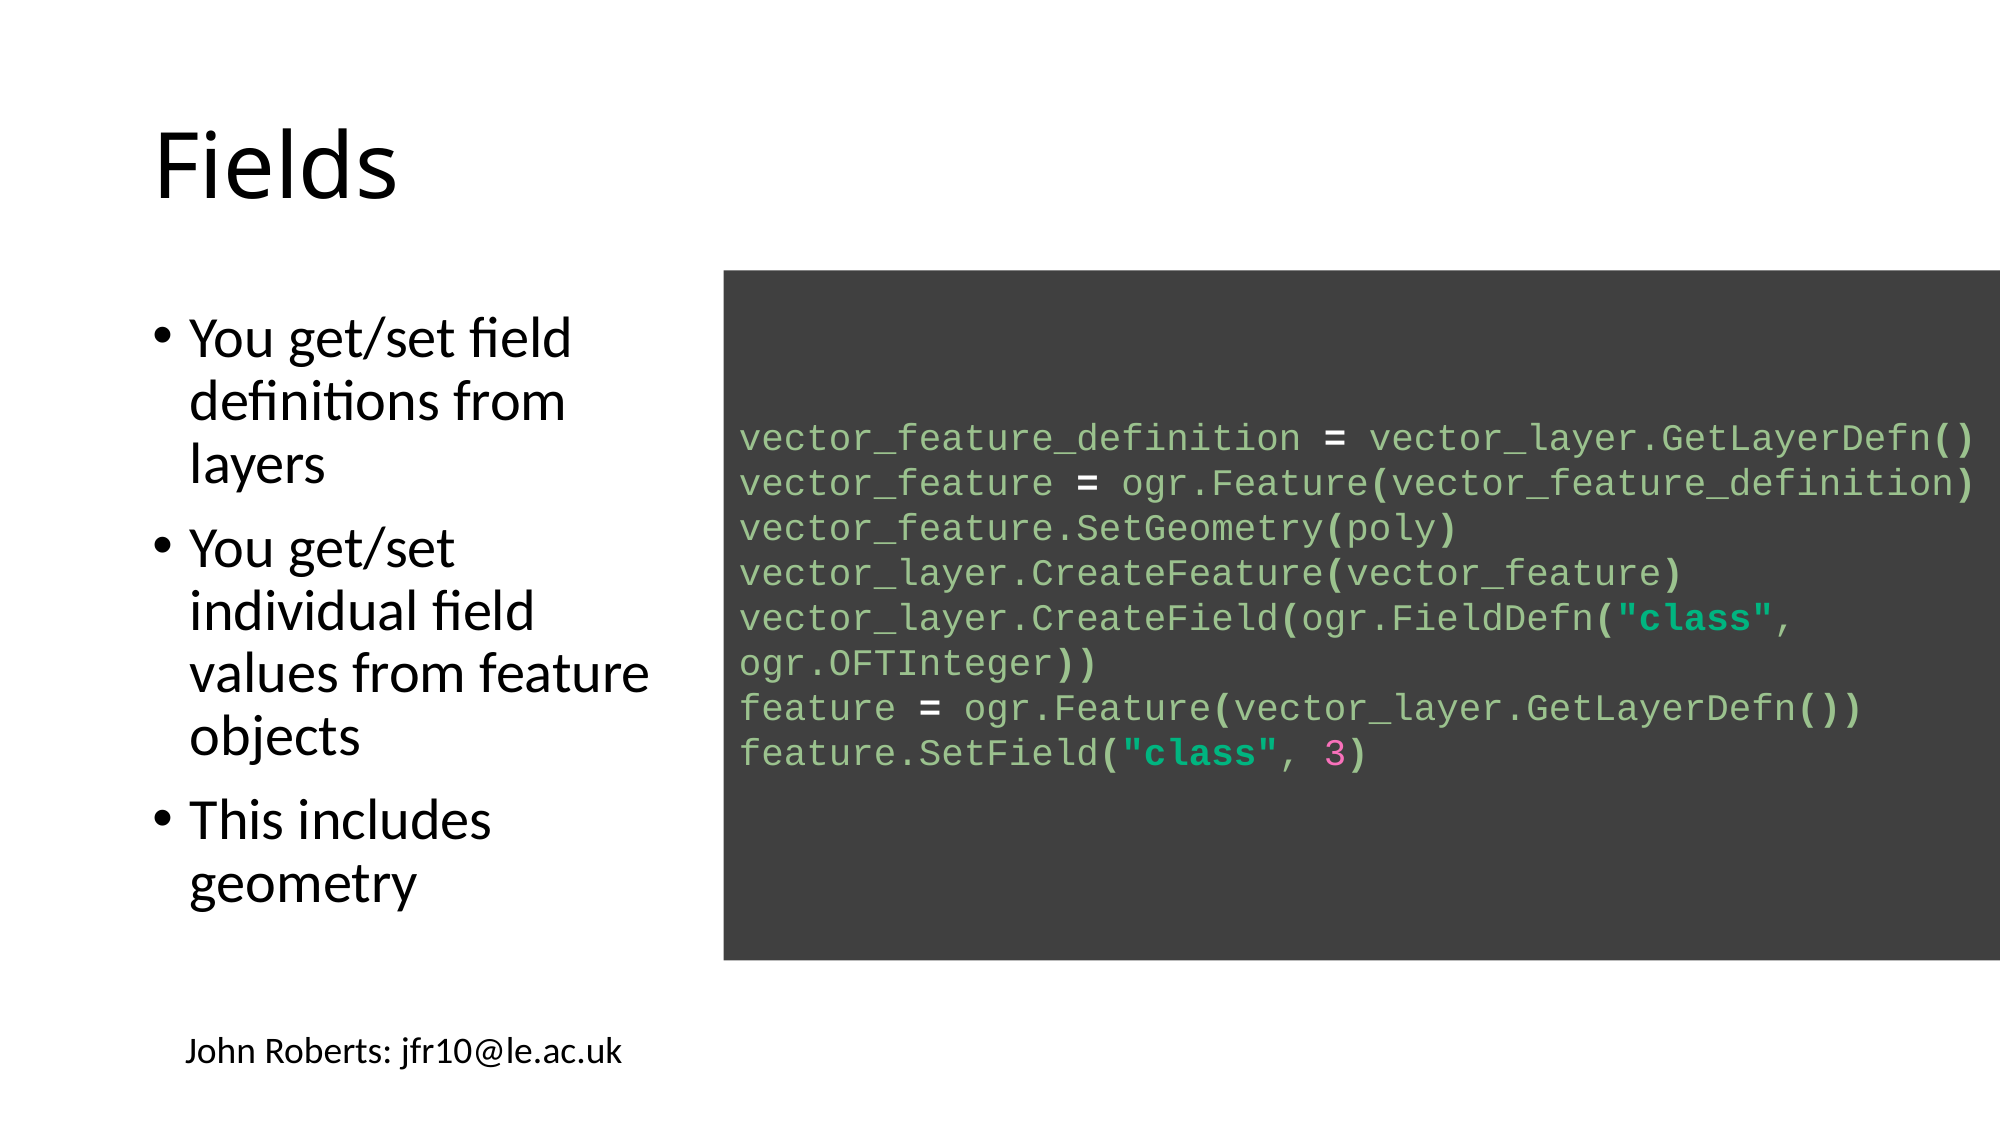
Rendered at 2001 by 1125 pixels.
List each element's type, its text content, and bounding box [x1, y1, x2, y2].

list vector_feature_definition = vector_layer.GetLayerDefn() vector_feature = ogr.Feature(vector_feature_definition) vector_feature.SetGeometry(poly) vector_layer.CreateFeature(vector_feature) vector_layer.CreateField(ogr.FieldDefn("class", ogr.OFTInteger)) feature = ogr.Feature(vector_layer.GetLayerDefn()) feature.SetField("class", 3) [723, 270, 2000, 961]
title Fields [137, 59, 1863, 278]
text_box John Roberts: jfr10@le.ac.uk [170, 1018, 772, 1079]
list You get/set field definitions from layers You get/set individual field values from feature objects This includes geometry [137, 299, 683, 1014]
